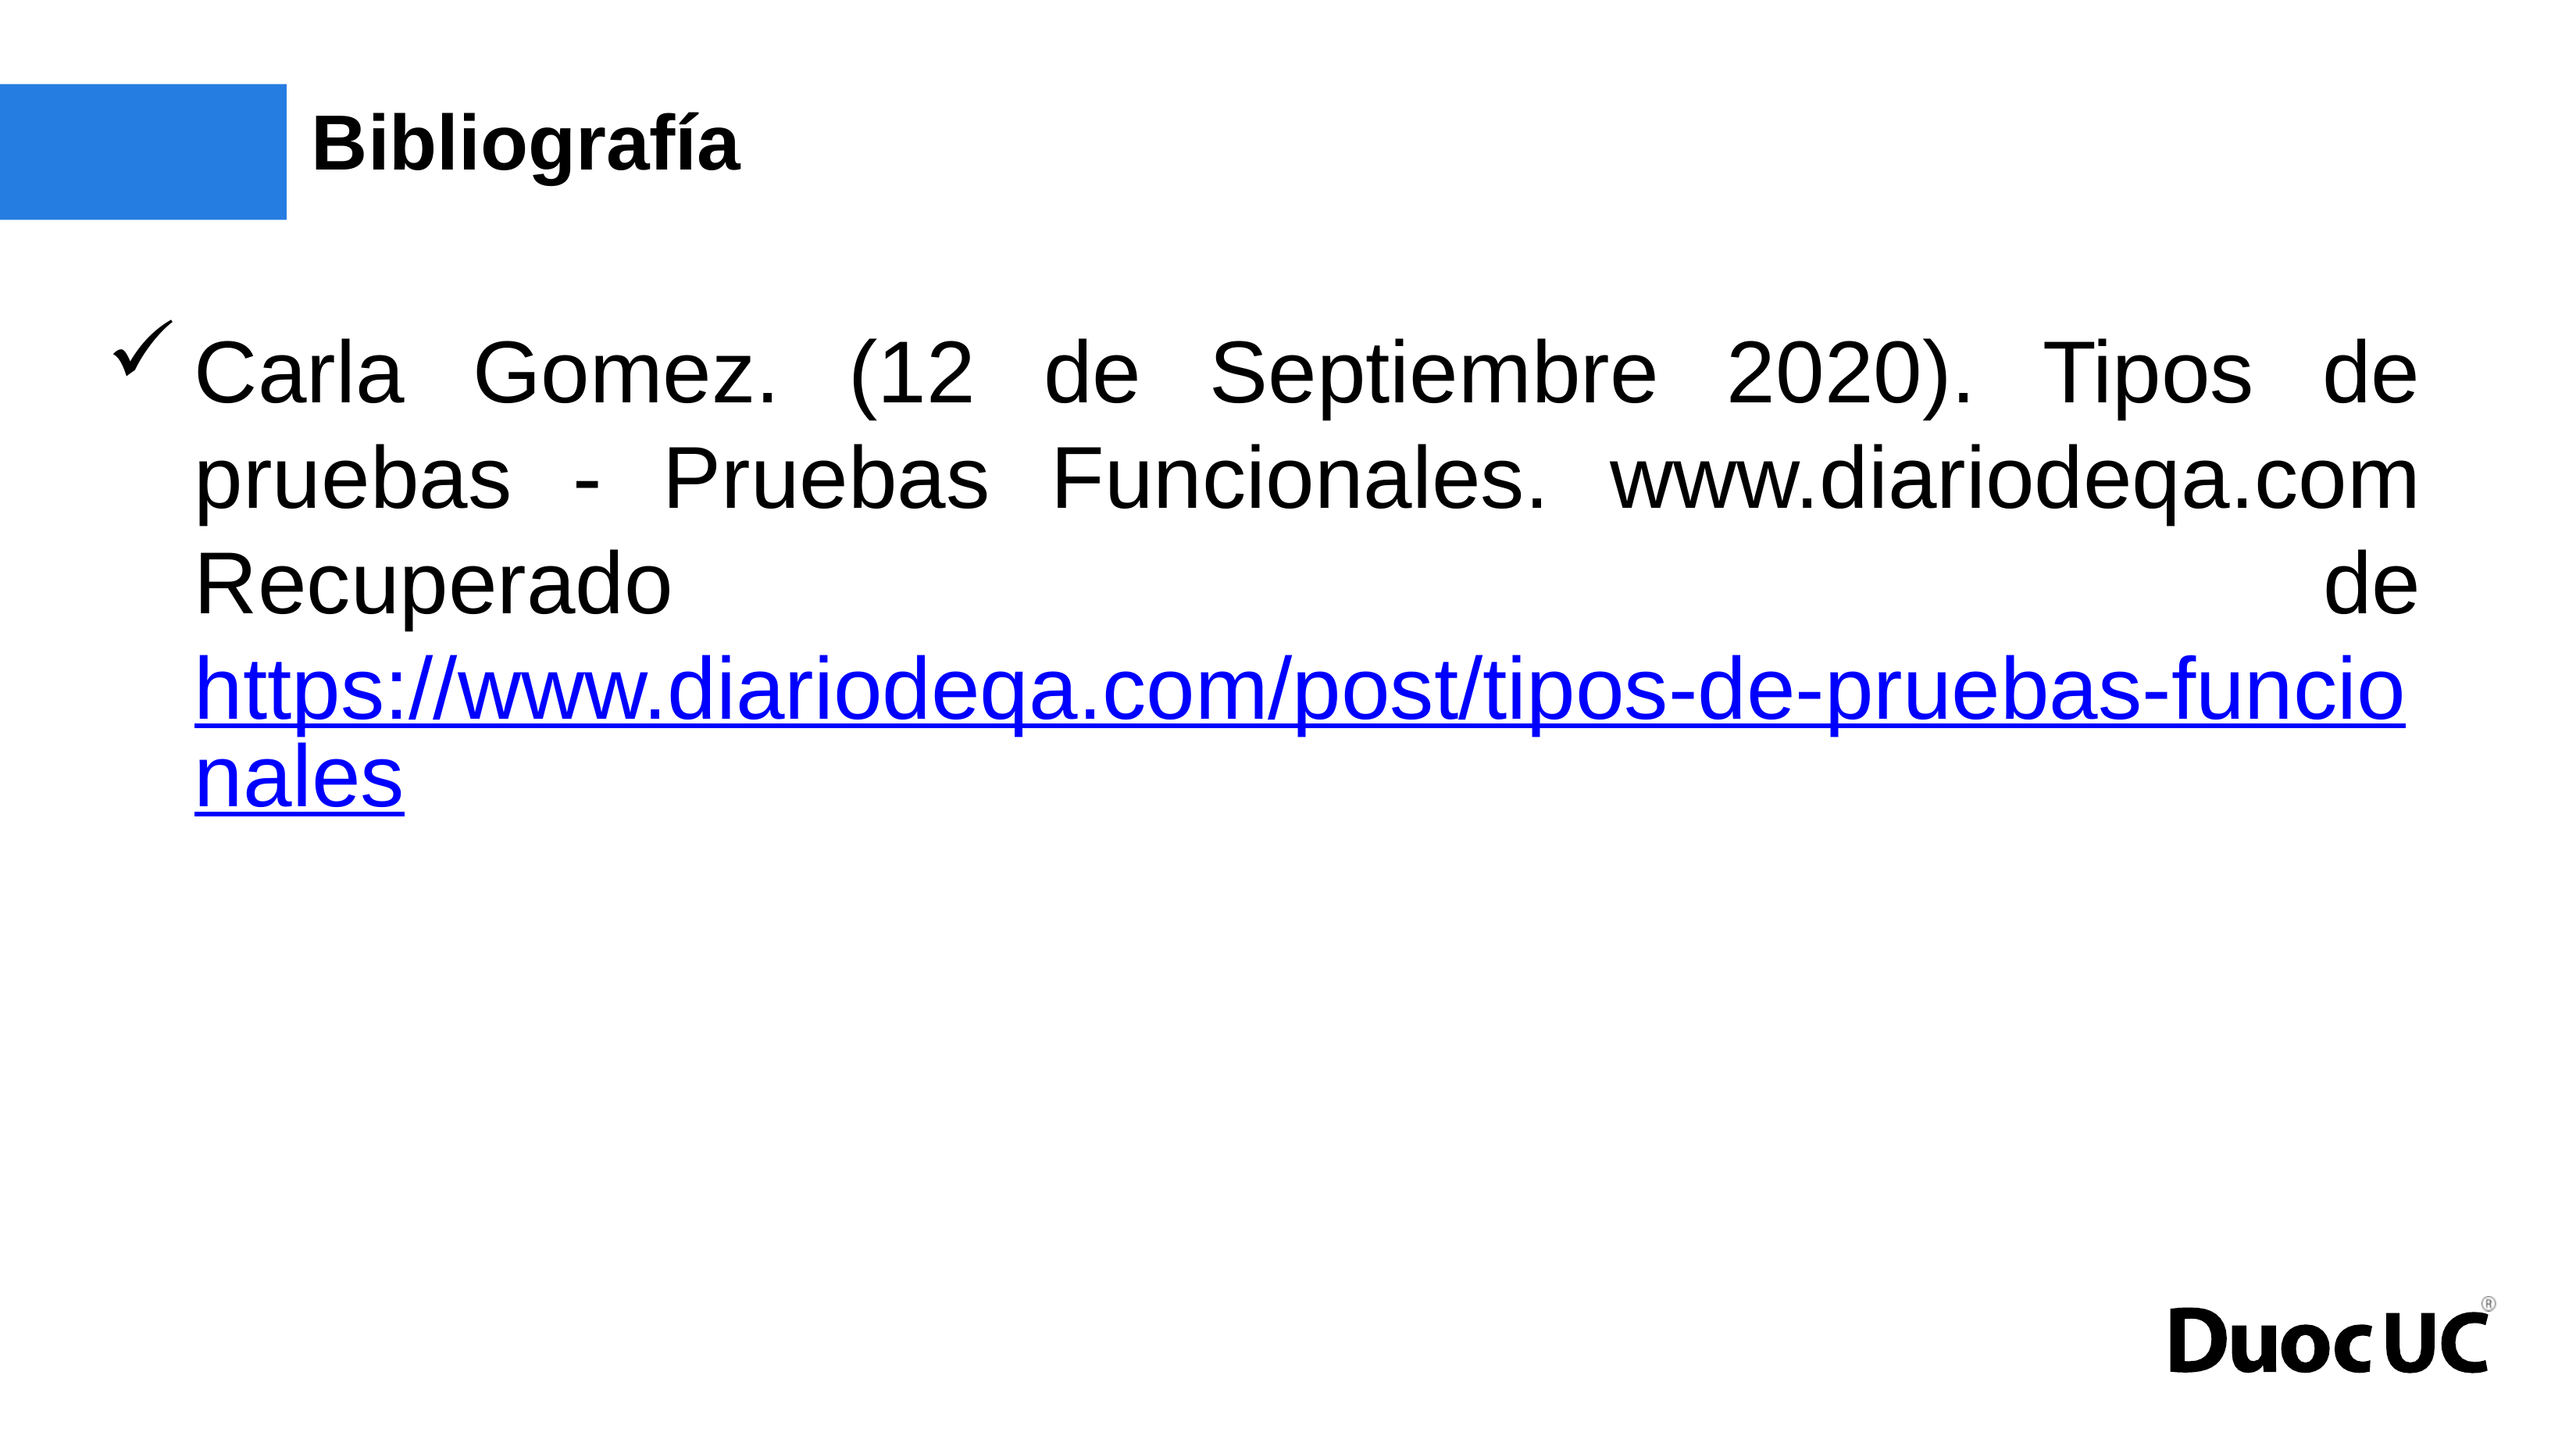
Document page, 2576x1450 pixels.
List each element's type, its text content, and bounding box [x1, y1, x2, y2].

picture [2481, 1296, 2496, 1312]
text_box Carla Gomez. (12 de Septiembre 2020). Tipos de pruebas - Pruebas Funcionales. www.diariodeqa.com Recuperado de https://www.diariodeqa.com/post/tipos-de-pruebas-funcionales [106, 314, 2421, 815]
title Bibliografía [311, 91, 2489, 187]
